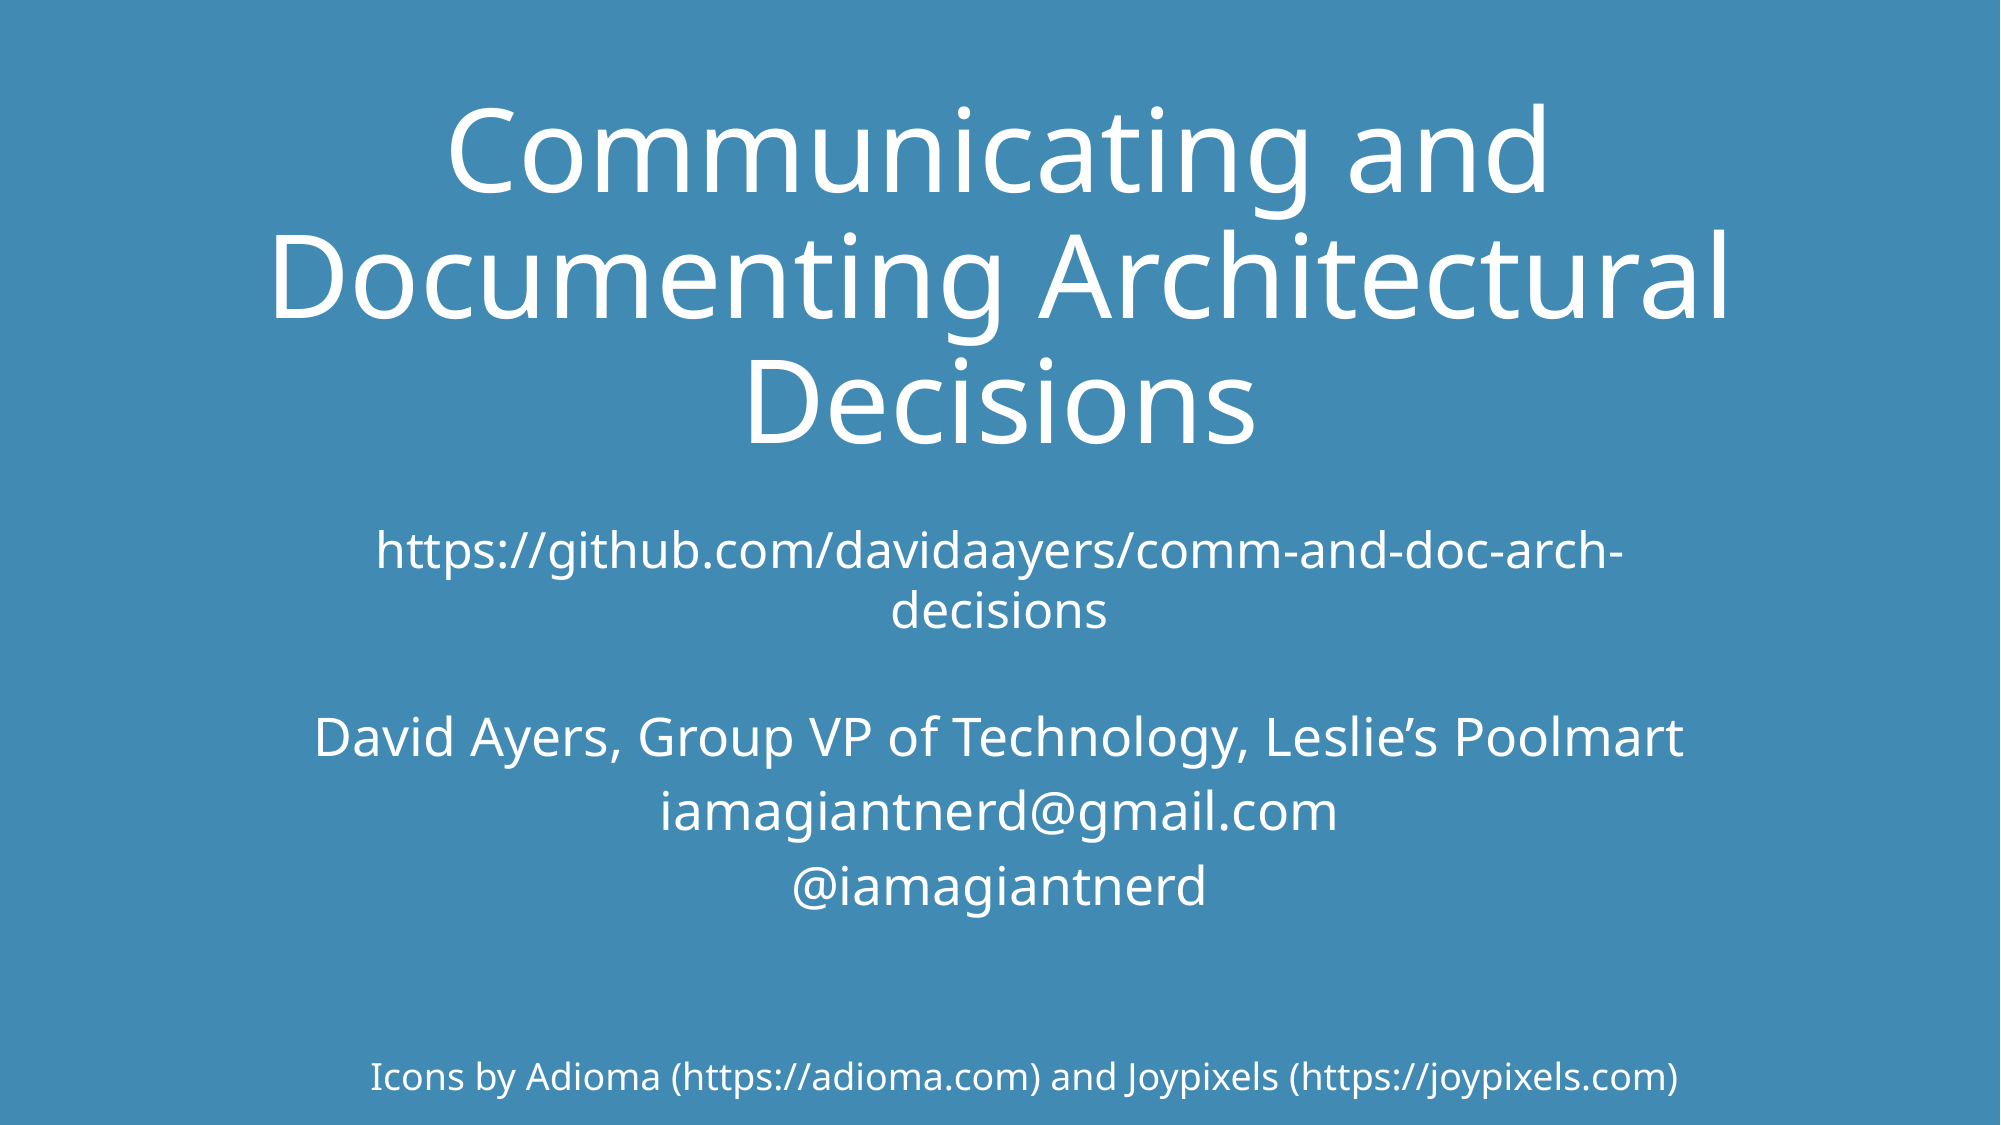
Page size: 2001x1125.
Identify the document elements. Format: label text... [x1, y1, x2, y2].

subtitle David Ayers, Group VP of Technology, Leslie’s Poolmart iamagiantnerd@gmail.com @iamagiantnerd [249, 622, 1750, 926]
title Communicating and Documenting Architectural Decisions [249, 84, 1750, 477]
text_box https://github.com/davidaayers/comm-and-doc-arch-decisions [286, 511, 1714, 647]
text_box Icons by Adioma (https://adioma.com) and Joypixels (https://joypixels.com) [150, 1045, 1900, 1106]
